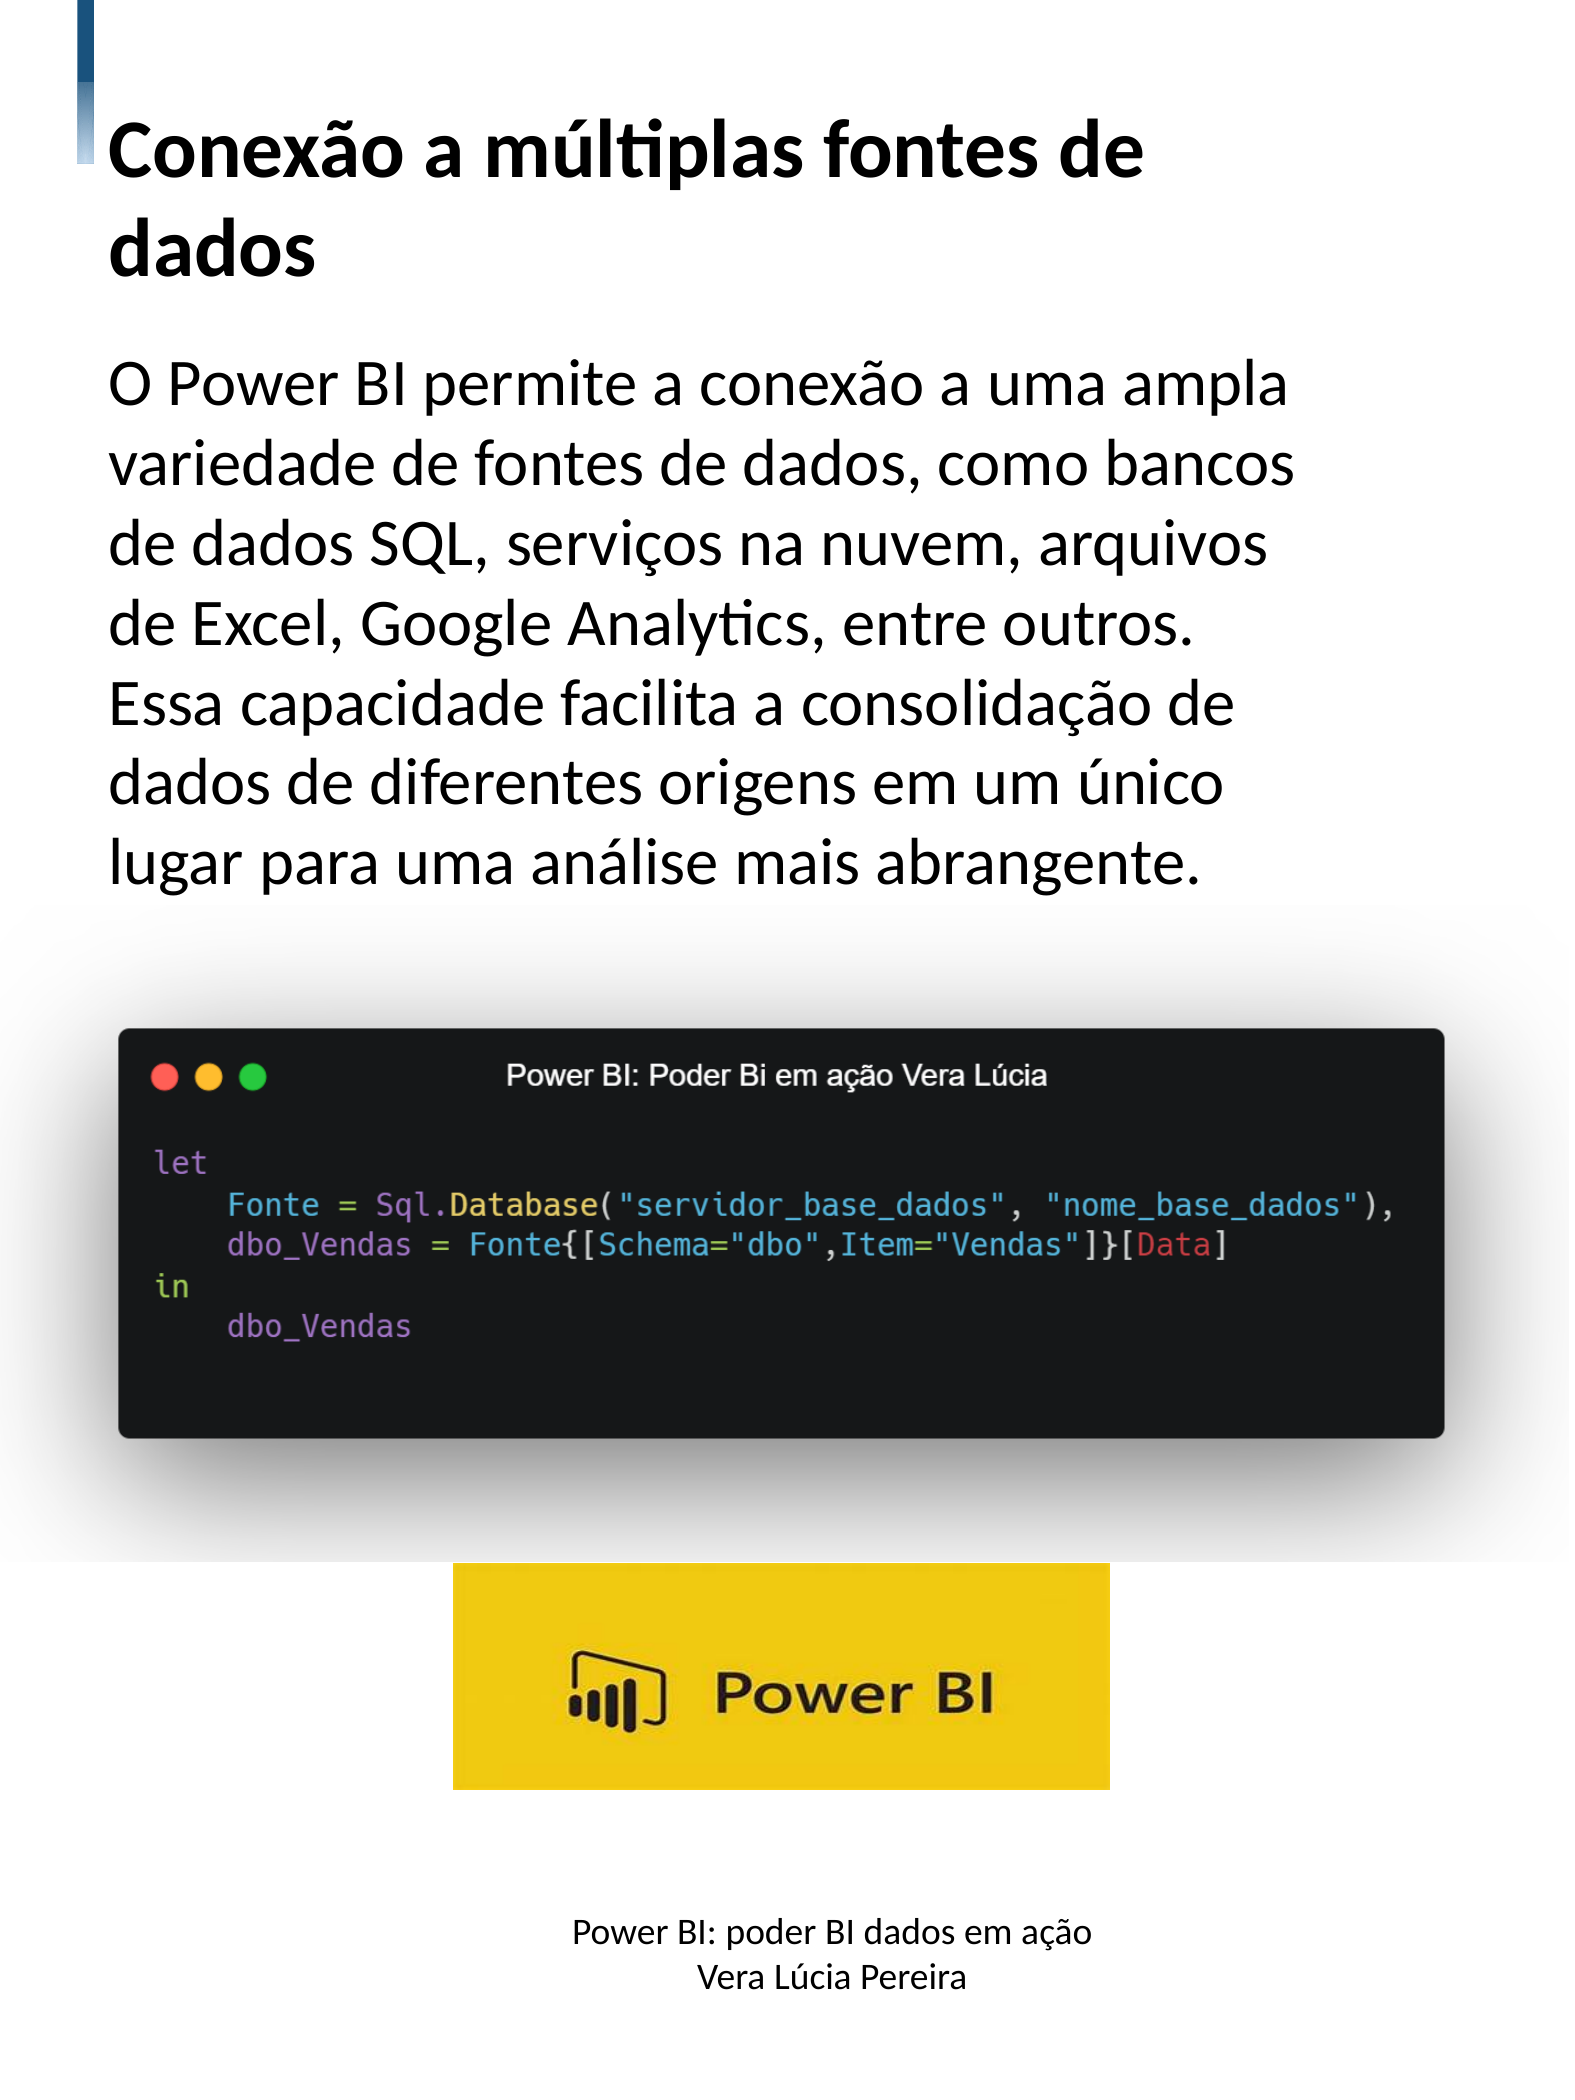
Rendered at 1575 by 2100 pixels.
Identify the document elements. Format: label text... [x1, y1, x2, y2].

text_box [76, 0, 95, 165]
picture [453, 1563, 1110, 1790]
text_box Power BI: poder BI dados em ação Vera Lúcia Pereira [453, 1899, 1212, 2005]
picture [0, 905, 1569, 1562]
text_box Conexão a múltiplas fontes de dados O Power BI permite a conexão a uma ampla variedade de fontes de dados, como bancos de dados SQL, serviços na nuvem, arquivos de Excel, Google Analytics, entre outros. Essa capacidade facilita a consolidação de dados de diferentes origens em um único lugar para uma análise mais abrangente. [93, 86, 1337, 905]
